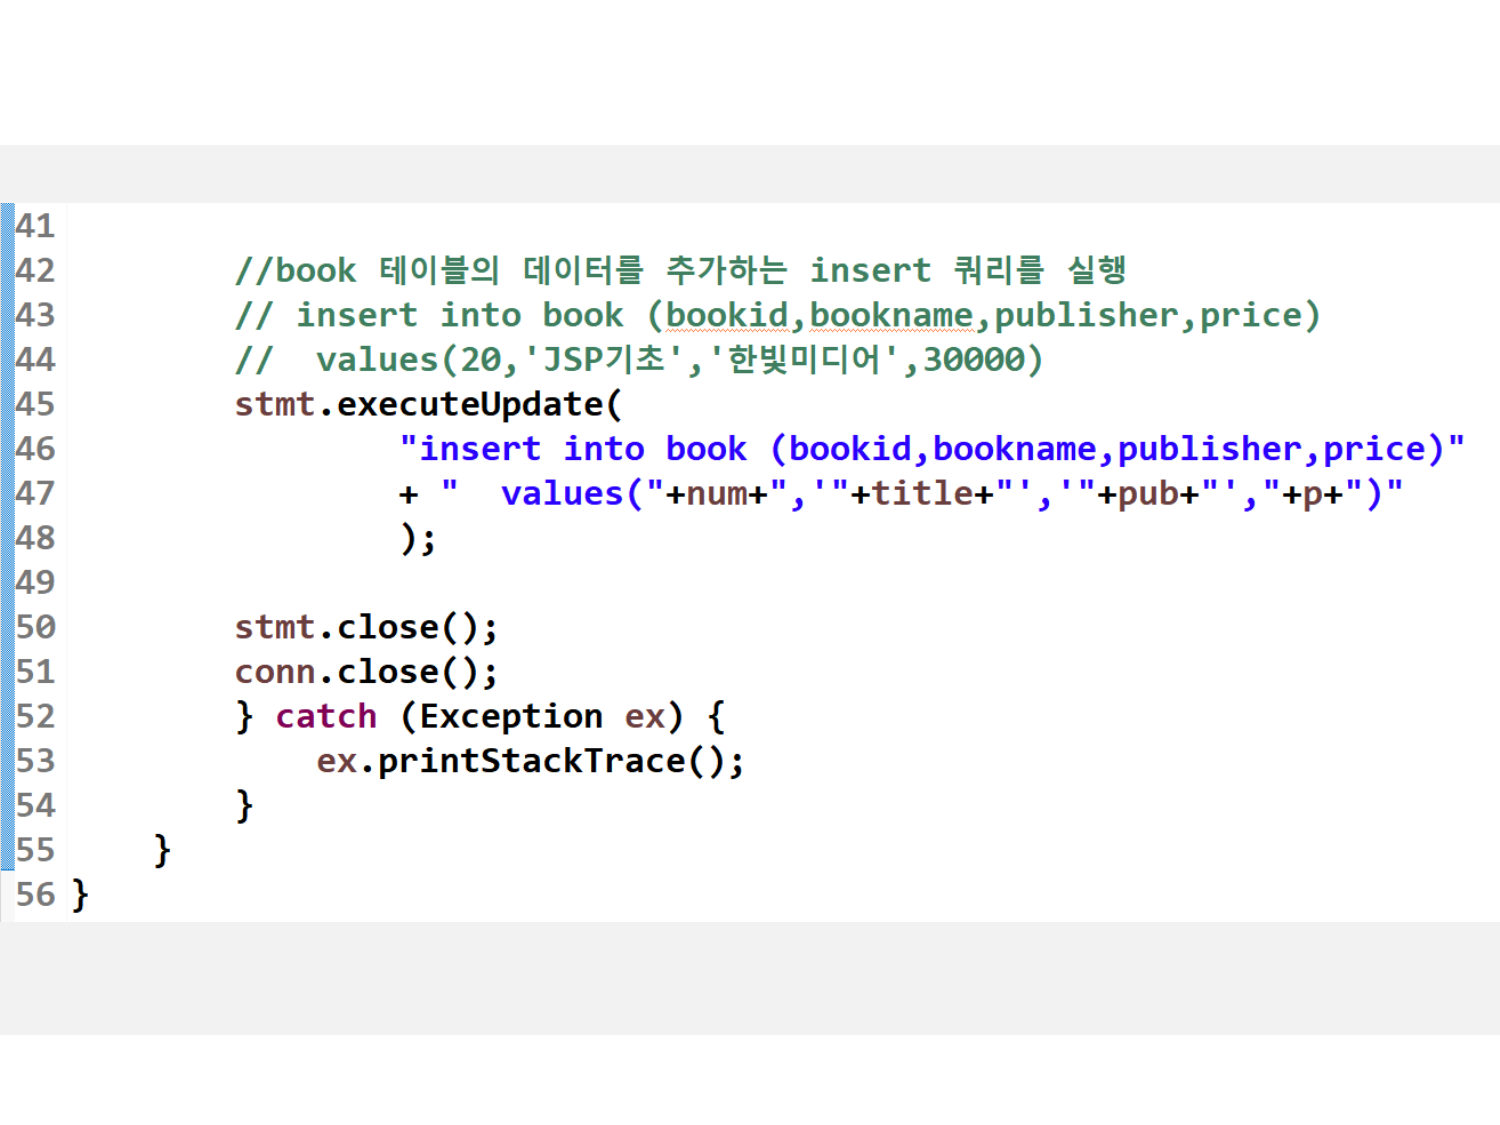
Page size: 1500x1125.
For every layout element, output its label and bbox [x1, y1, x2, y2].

picture [0, 203, 1500, 922]
